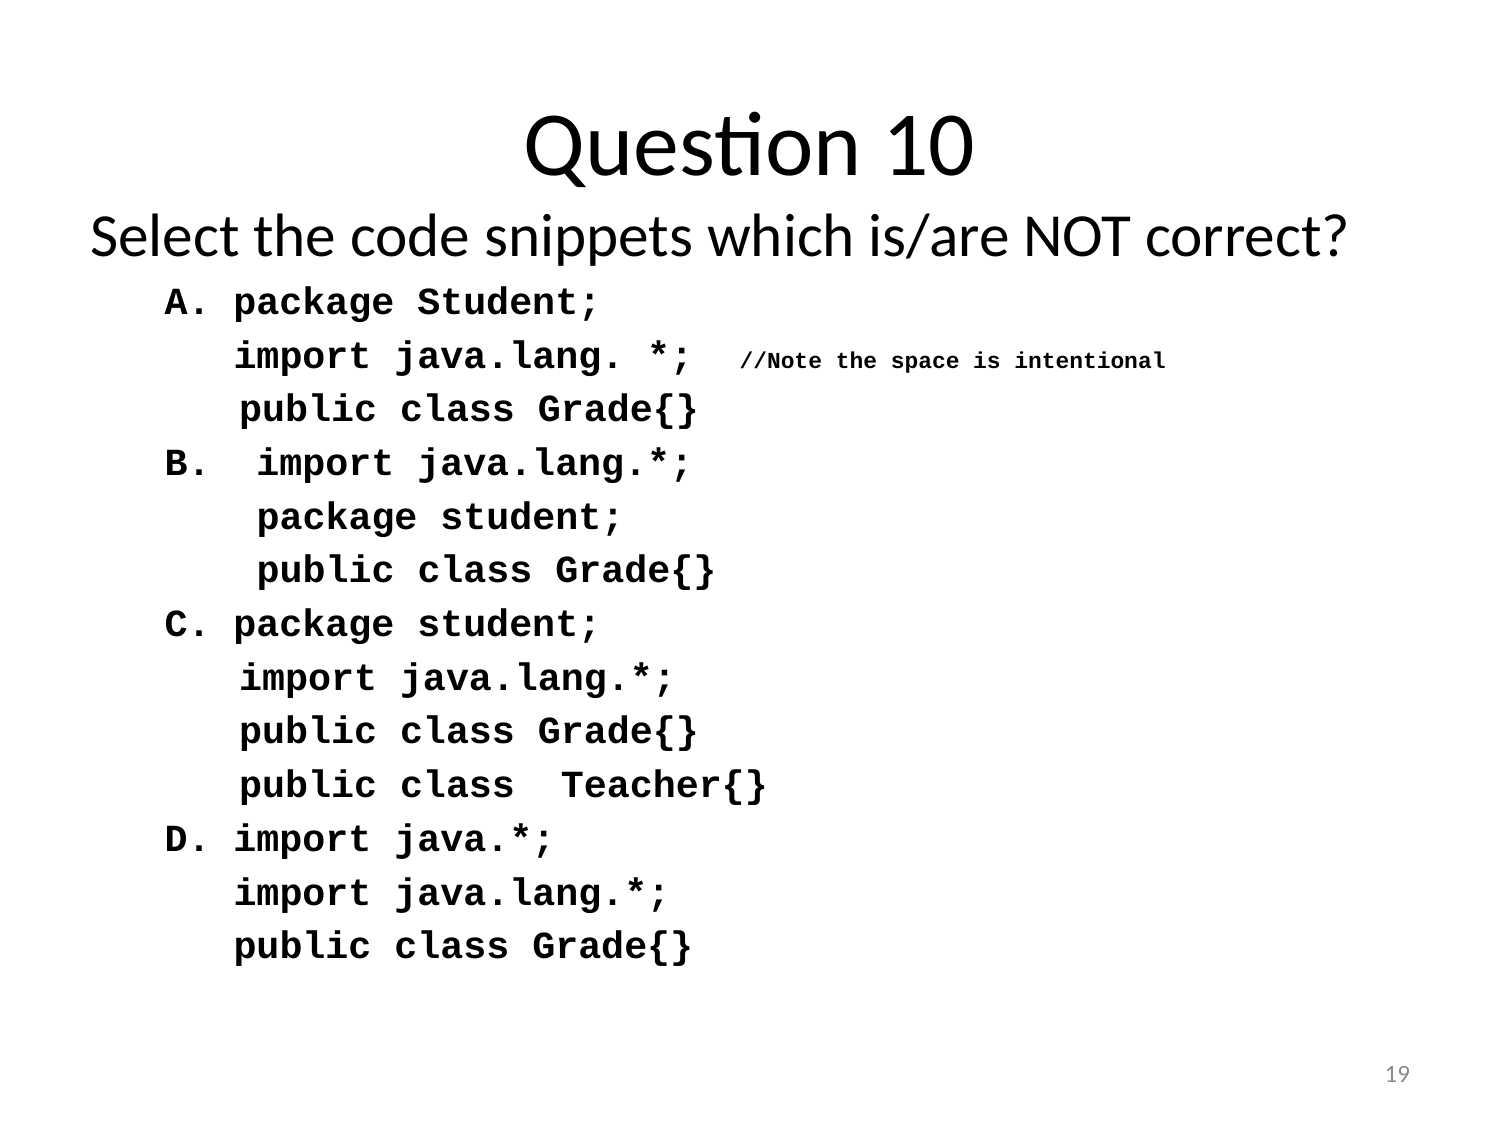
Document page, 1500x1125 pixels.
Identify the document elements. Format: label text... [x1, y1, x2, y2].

list Select the code snippets which is/are NOT correct? A. package Student; import java.lang. *; //Note the space is intentional public class Grade{} B. import java.lang.*; package student; public class Grade{} C. package student; import java.lang.*; public class Grade{} public class Teacher{} D. import java.*; import java.lang.*; public class Grade{} [75, 187, 1438, 1038]
slide_number 19 [1074, 1042, 1425, 1103]
title Question 10 [75, 45, 1425, 187]
